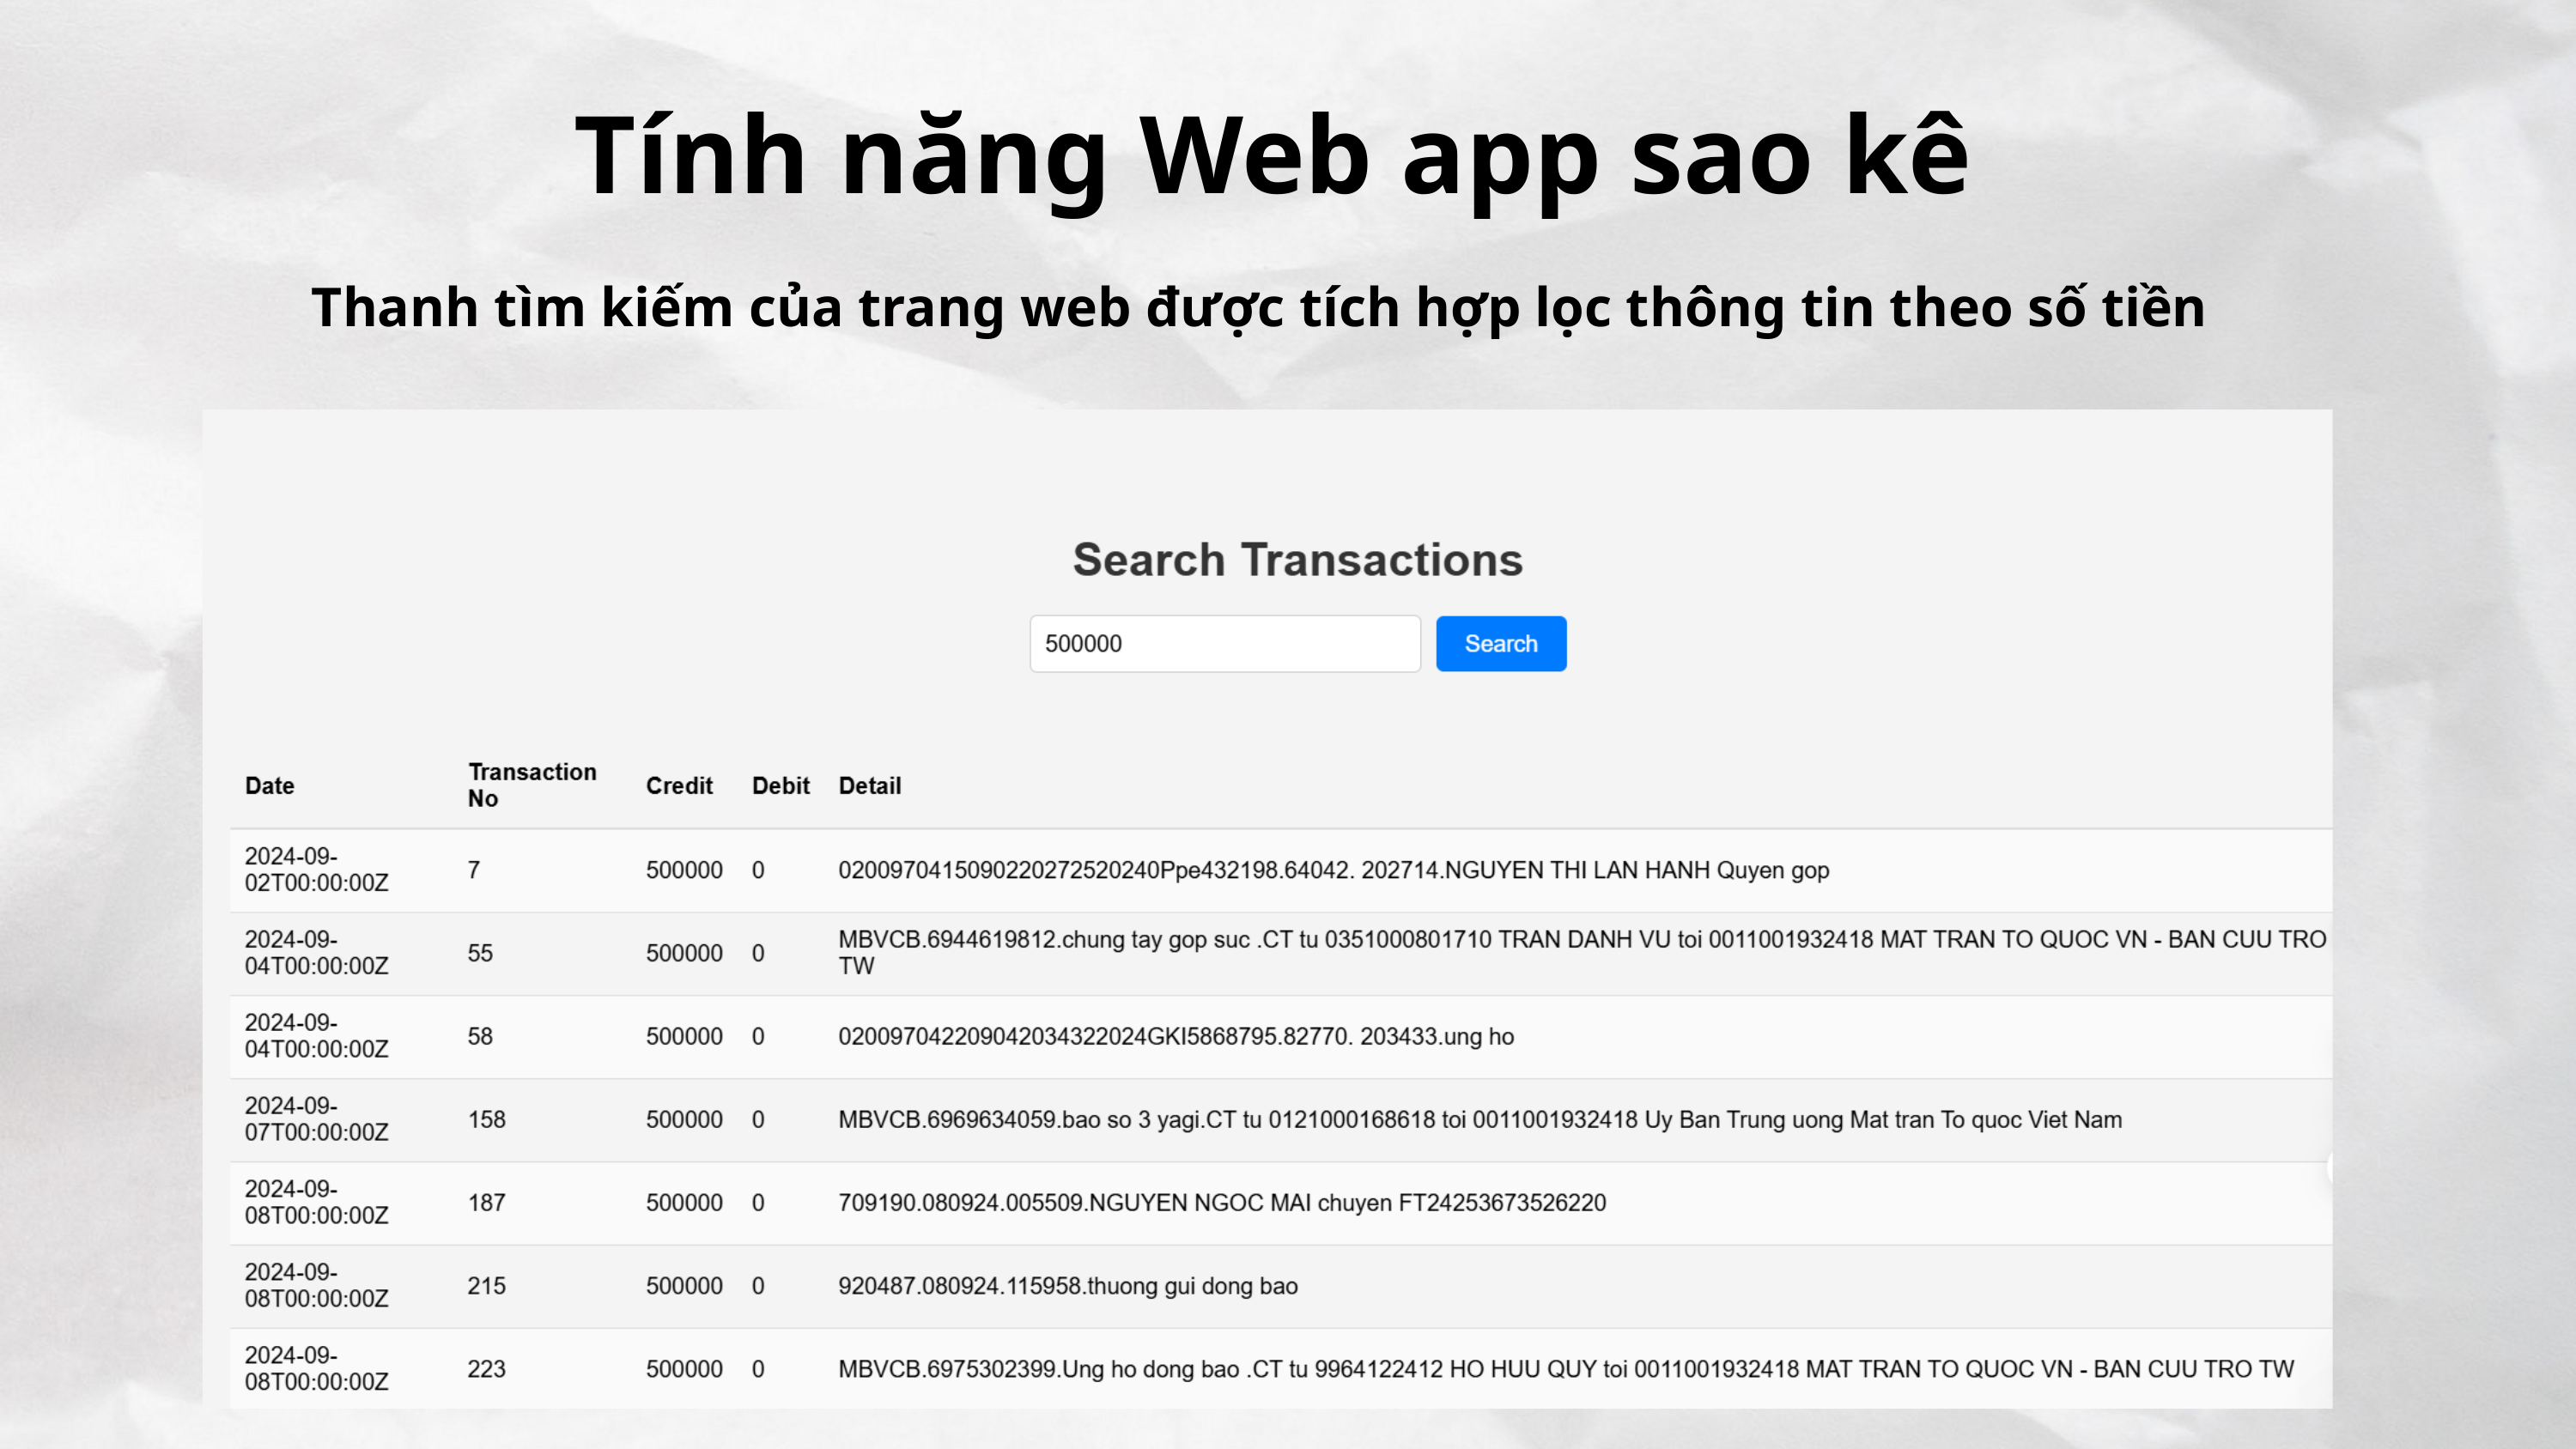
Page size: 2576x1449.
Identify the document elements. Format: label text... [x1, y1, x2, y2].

text_box Tính năng Web app sao kê [574, 64, 2002, 215]
text_box [202, 413, 2333, 1409]
text_box [0, 0, 2576, 1449]
text_box Thanh tìm kiếm của trang web được tích hợp lọc thông tin theo số tiền [104, 262, 2432, 413]
